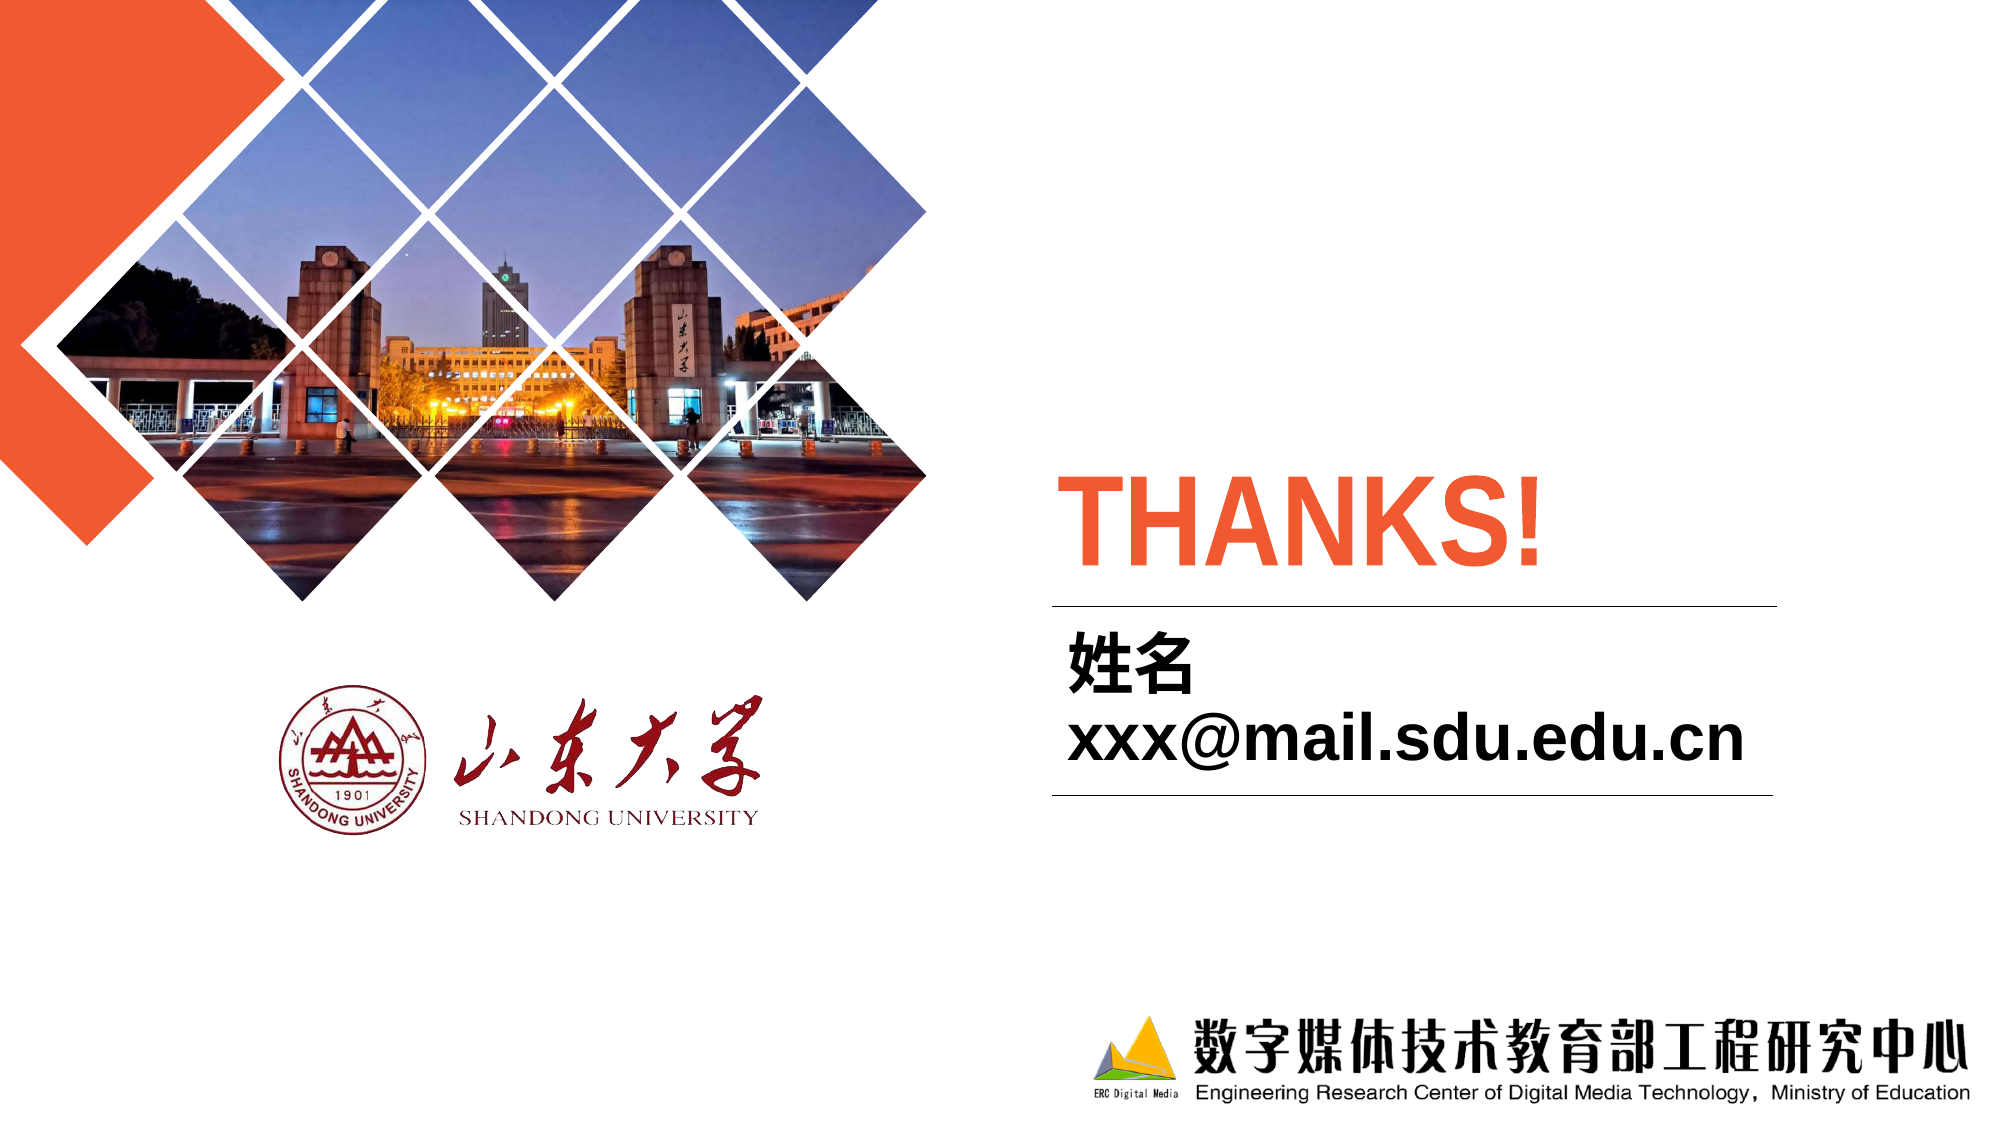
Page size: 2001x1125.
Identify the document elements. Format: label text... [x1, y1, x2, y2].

picture [1074, 968, 2000, 1125]
picture [56, 0, 927, 602]
picture [196, 625, 825, 905]
title 姓名 xxx@mail.sdu.edu.cn [1052, 535, 1964, 783]
